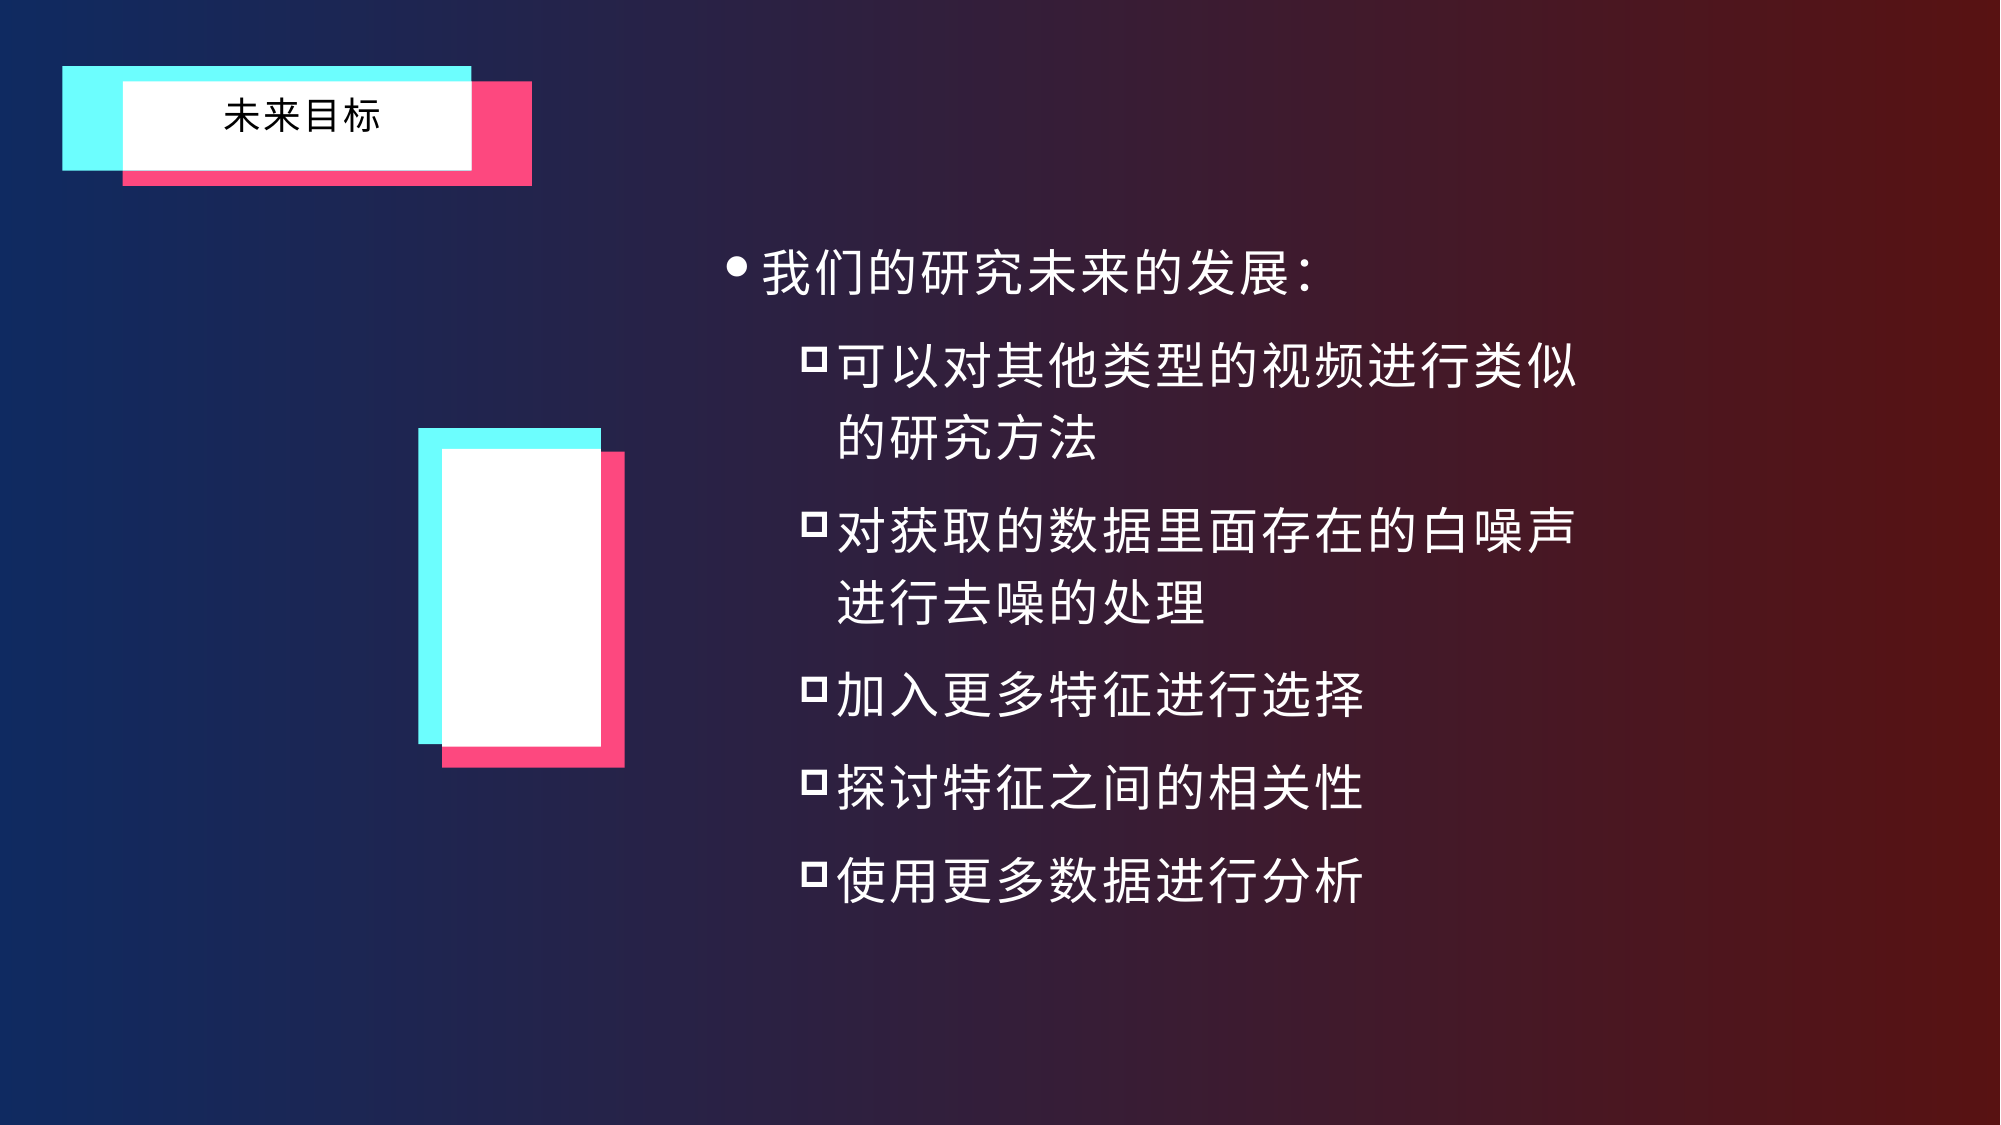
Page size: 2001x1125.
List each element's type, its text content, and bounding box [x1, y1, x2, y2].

list 我们的研究未来的发展： 可以对其他类型的视频进行类似的研究方法 对获取的数据里面存在的白噪声进行去噪的处理 加入更多特征进行选择 探讨特征之间的相关性 使用更多数据进行分析 [707, 229, 1620, 990]
text_box [441, 451, 626, 769]
text_box [417, 427, 602, 745]
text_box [0, 65, 637, 186]
text_box [441, 448, 602, 748]
